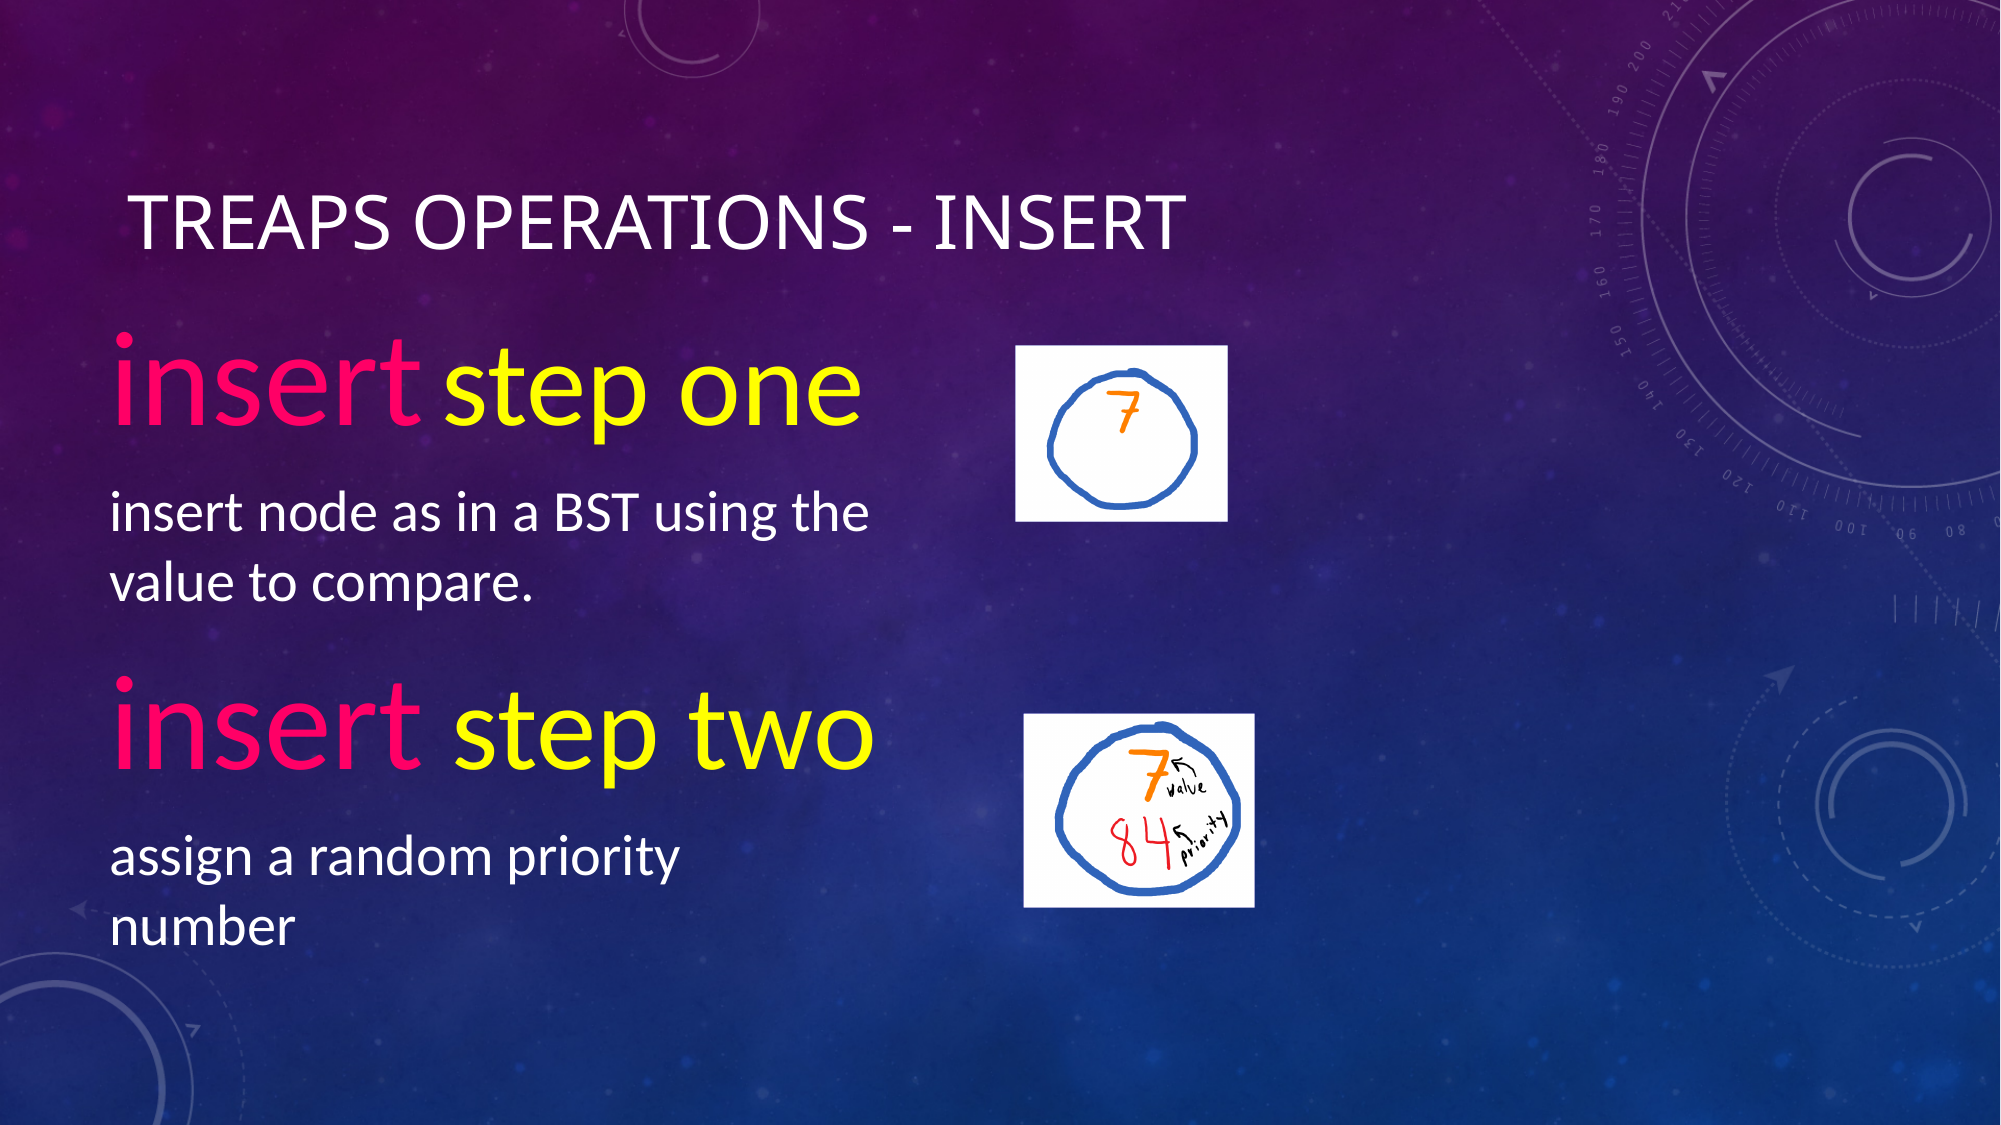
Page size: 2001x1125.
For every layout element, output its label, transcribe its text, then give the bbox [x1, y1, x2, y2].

picture [0, 0, 2001, 1125]
title treaps operations - insert [112, 99, 1775, 339]
list insert step one insert node as in a BST using the value to compare. insert step two assign a random priority number [94, 282, 893, 1097]
